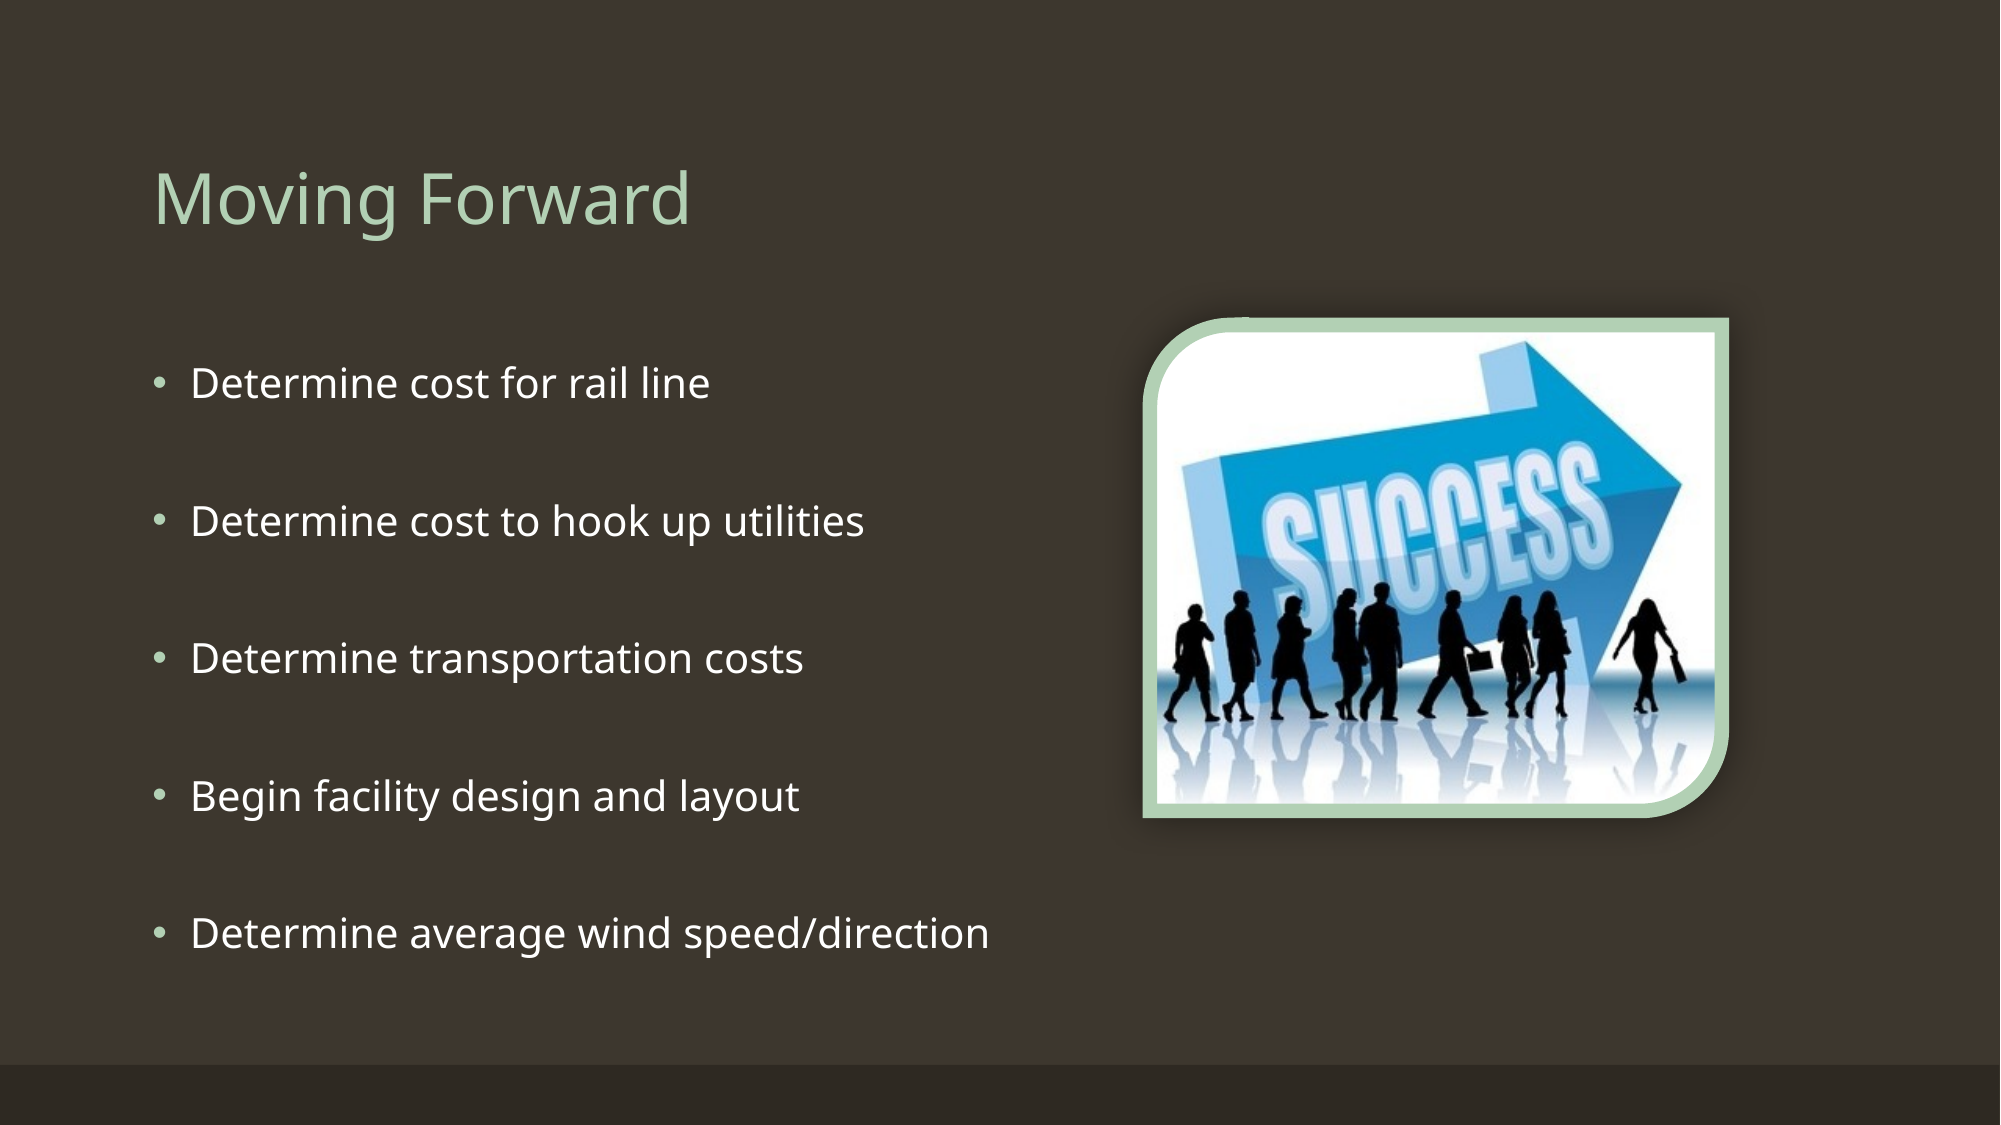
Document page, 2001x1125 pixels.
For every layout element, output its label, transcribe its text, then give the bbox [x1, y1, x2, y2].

list Determine cost for rail line Determine cost to hook up utilities Determine transportation costs Begin facility design and layout Determine average wind speed/direction [137, 299, 1063, 1014]
title Moving Forward [137, 59, 1863, 248]
picture [1149, 324, 1722, 811]
